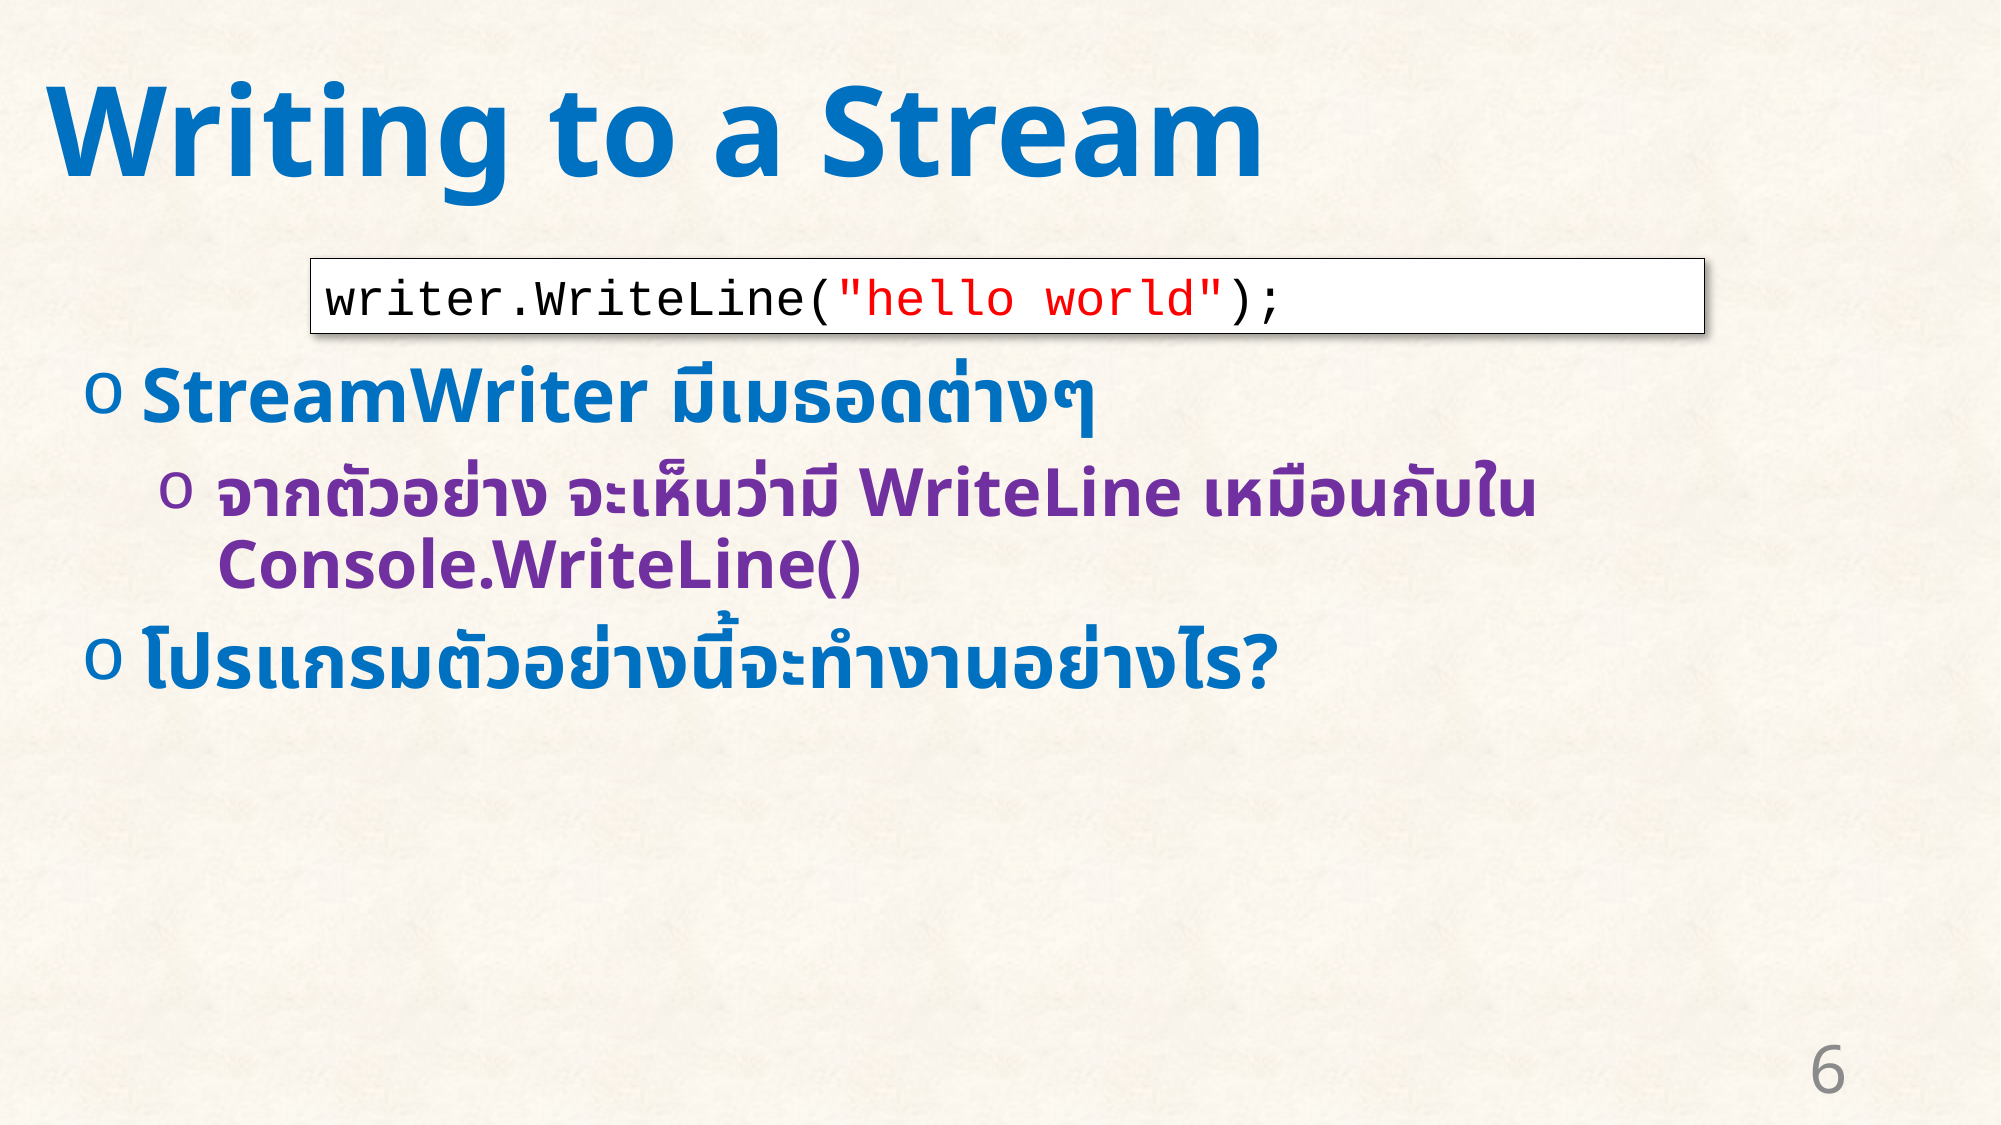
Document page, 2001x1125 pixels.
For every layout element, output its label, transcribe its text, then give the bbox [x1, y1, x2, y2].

list StreamWriter มีเมธอดต่างๆ จากตัวอย่าง จะเห็นว่ามี WriteLine เหมือนกับใน Console.WriteLine() โปรแกรมตัวอย่างนี้จะทำงานอย่างไร? [66, 349, 1675, 1005]
slide_number 6 [1412, 1042, 1863, 1103]
text_box writer.WriteLine("hello world"); [310, 258, 1705, 334]
title Writing to a Stream [31, 26, 1757, 245]
